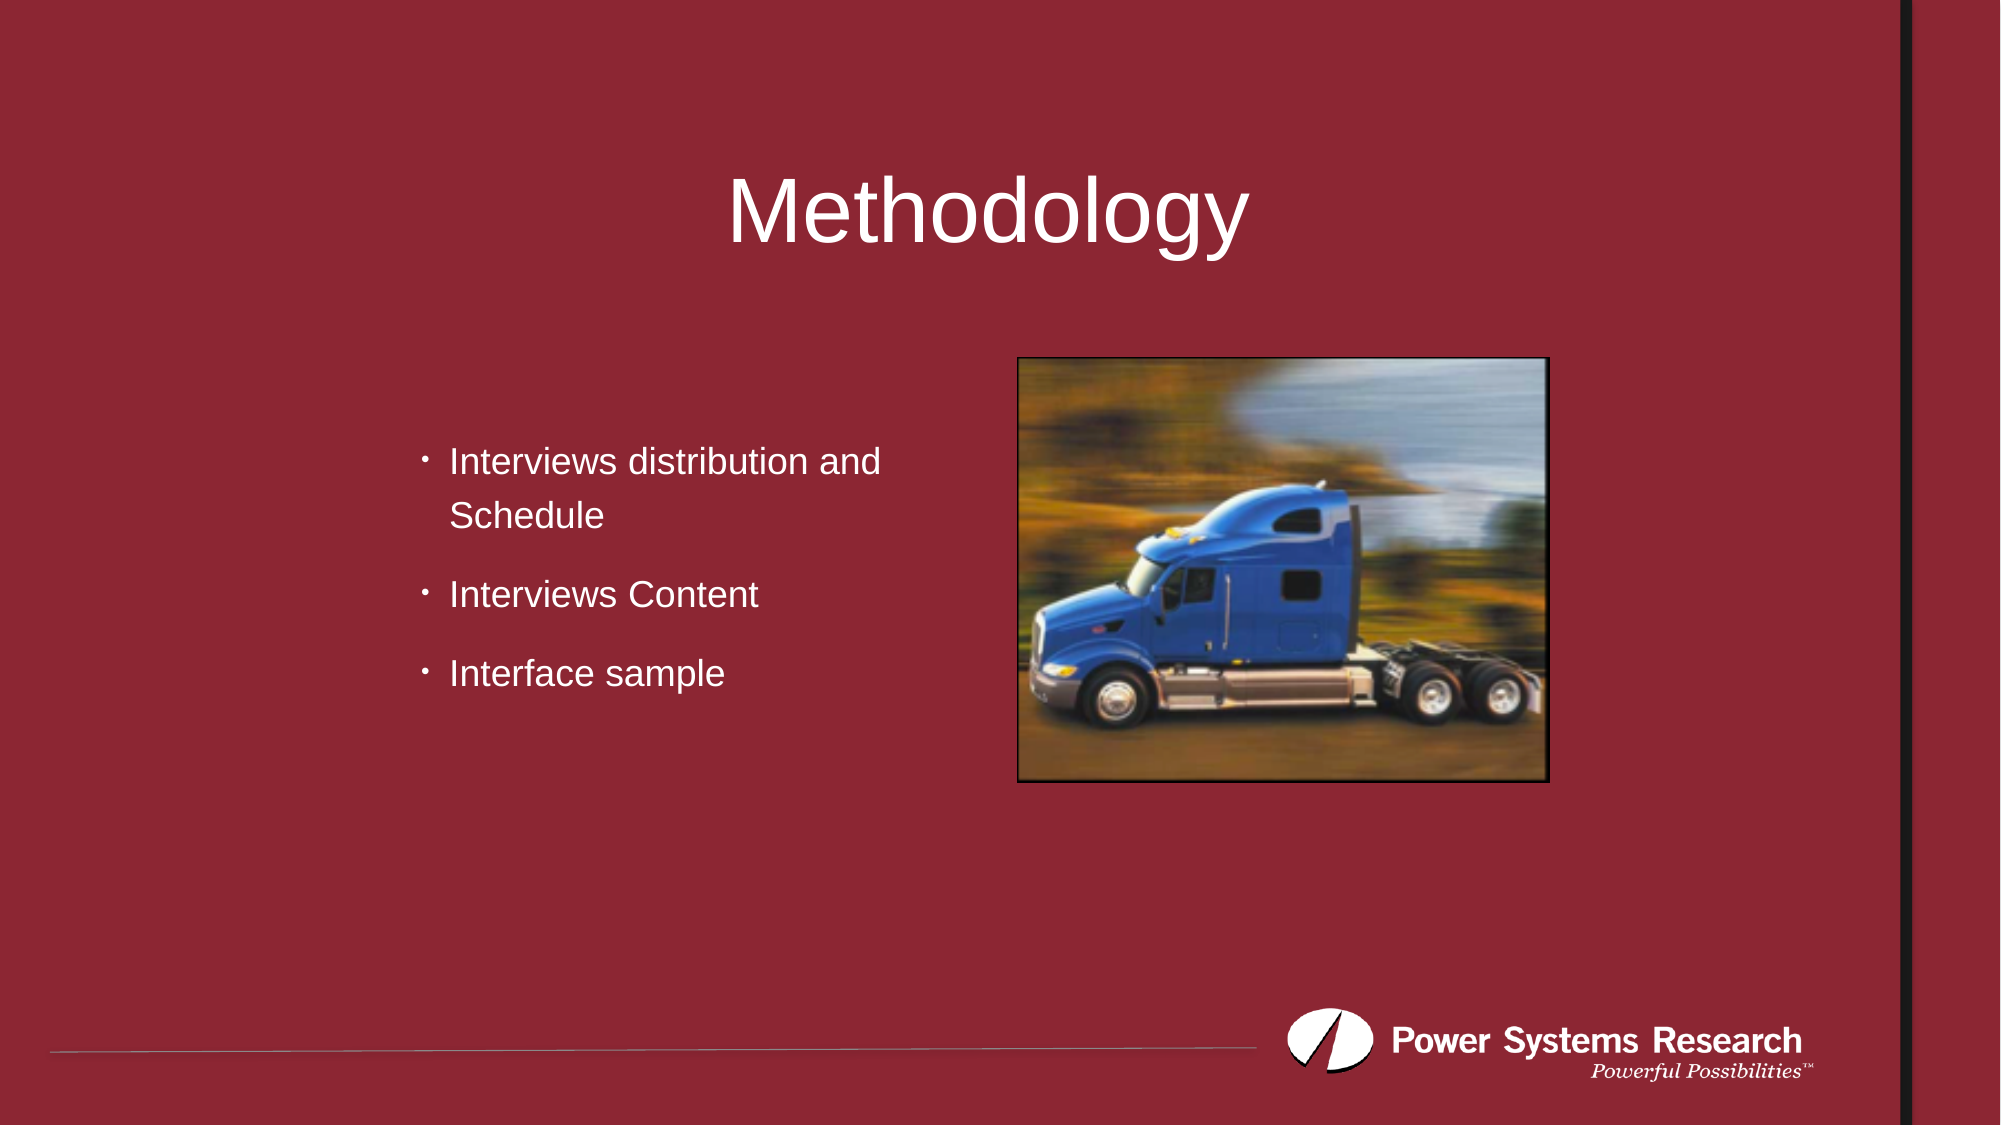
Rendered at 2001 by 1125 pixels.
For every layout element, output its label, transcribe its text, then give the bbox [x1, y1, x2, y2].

title Methodology [369, 93, 1608, 318]
subtitle Interviews distribution and Schedule Interviews Content Interface sample [387, 420, 941, 721]
picture [1017, 357, 1550, 784]
picture [1278, 999, 1822, 1088]
